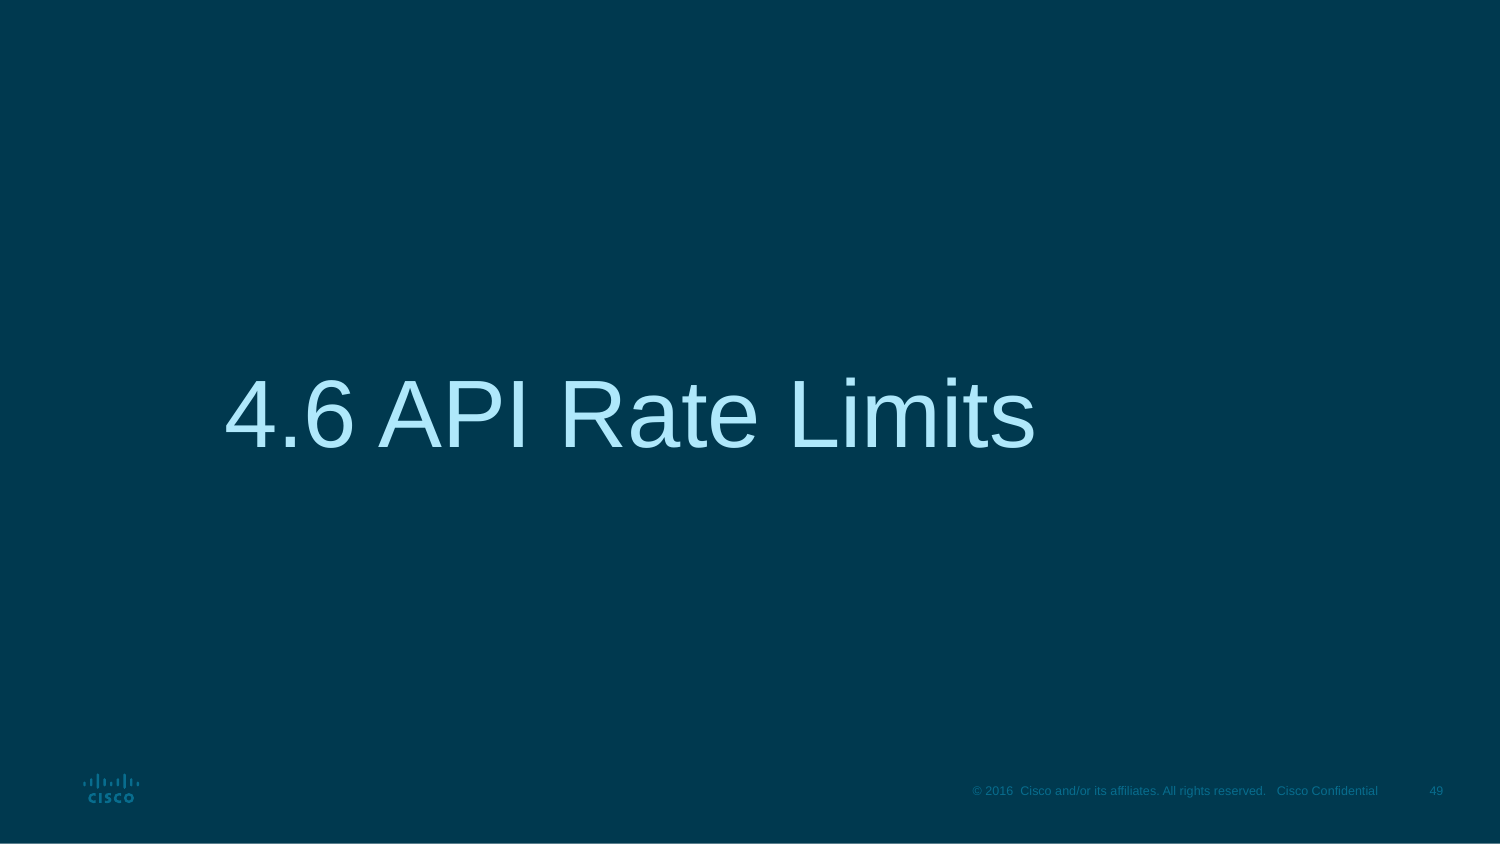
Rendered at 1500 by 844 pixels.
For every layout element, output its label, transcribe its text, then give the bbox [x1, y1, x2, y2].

title 4.6 API Rate Limits [209, 179, 1402, 476]
